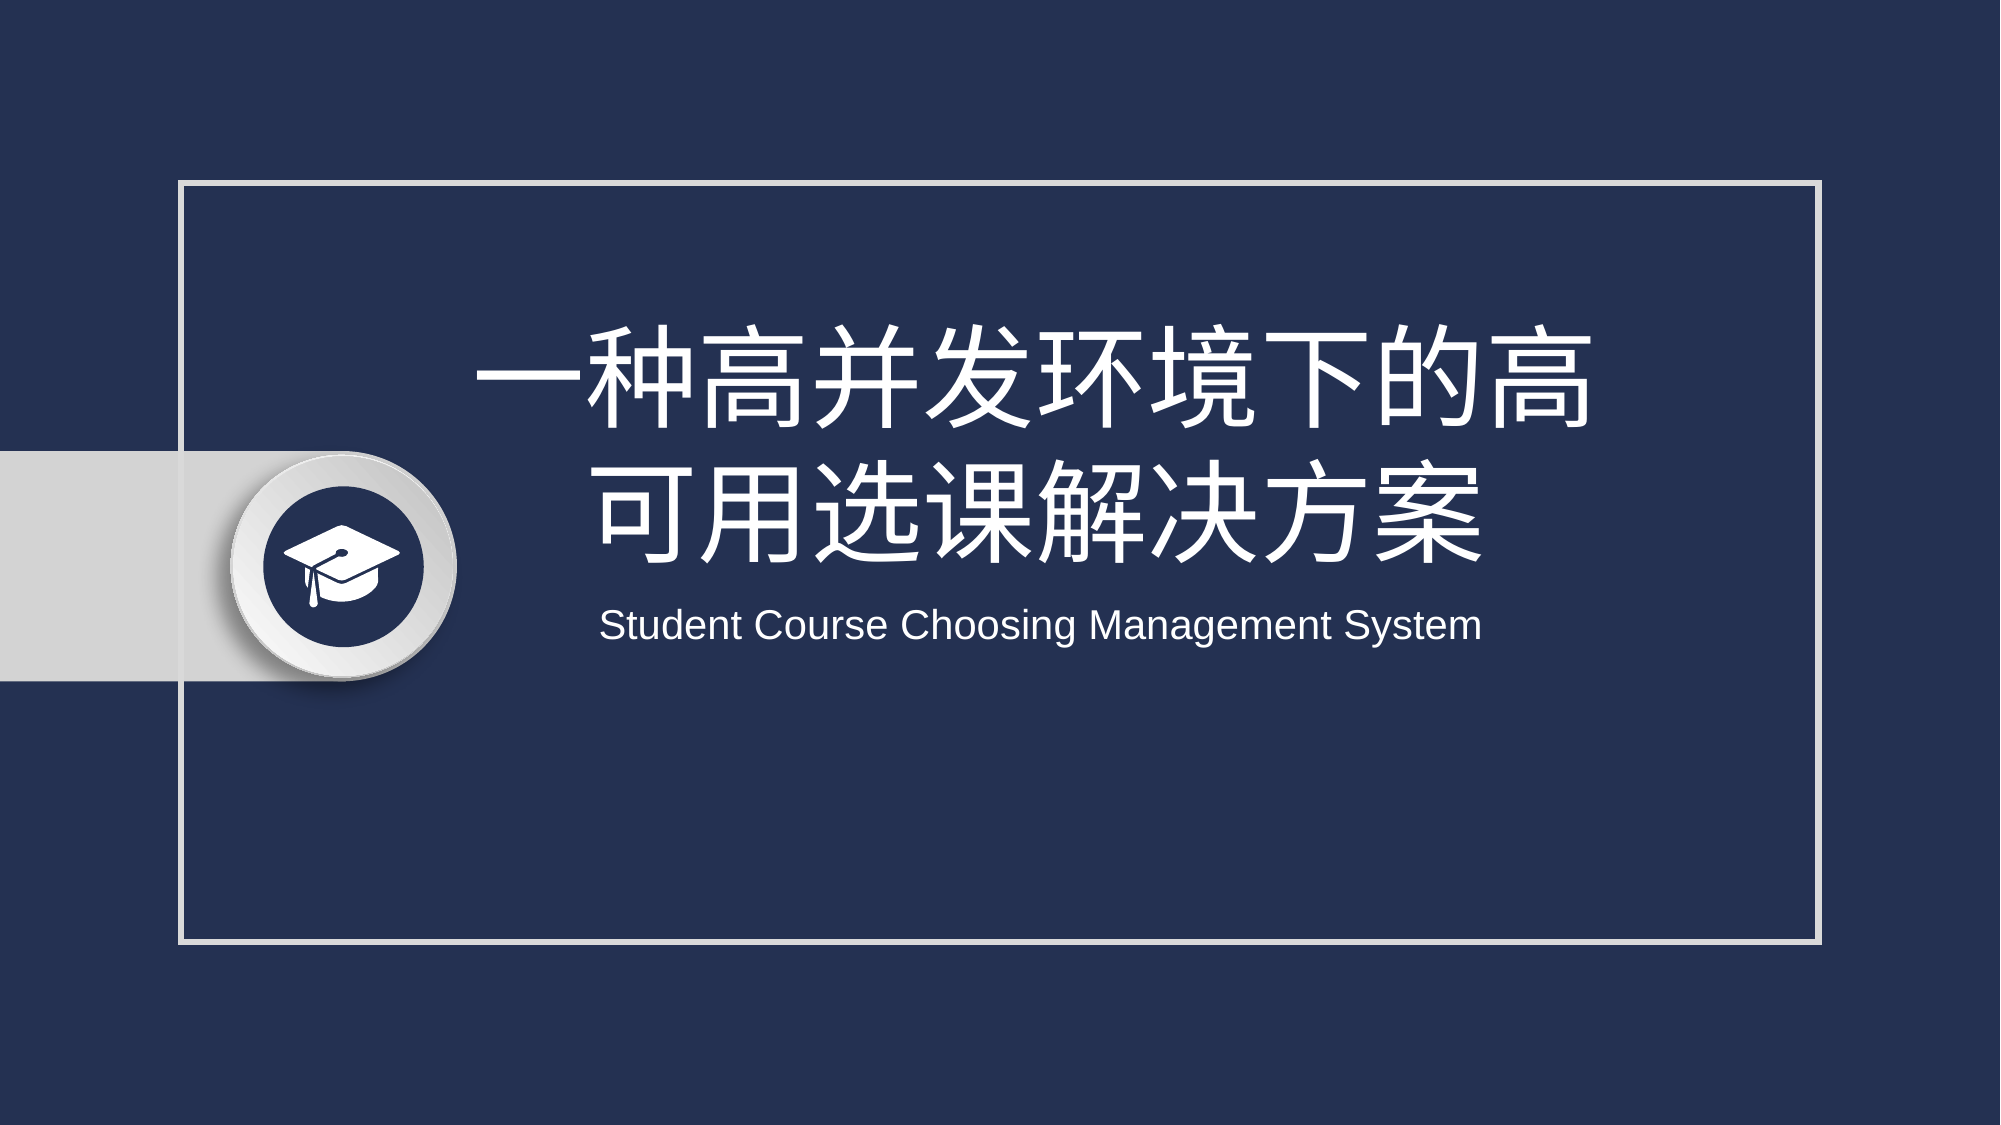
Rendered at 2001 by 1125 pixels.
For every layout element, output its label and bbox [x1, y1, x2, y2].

text_box [180, 182, 1820, 943]
text_box [230, 454, 453, 678]
text_box [0, 451, 458, 682]
